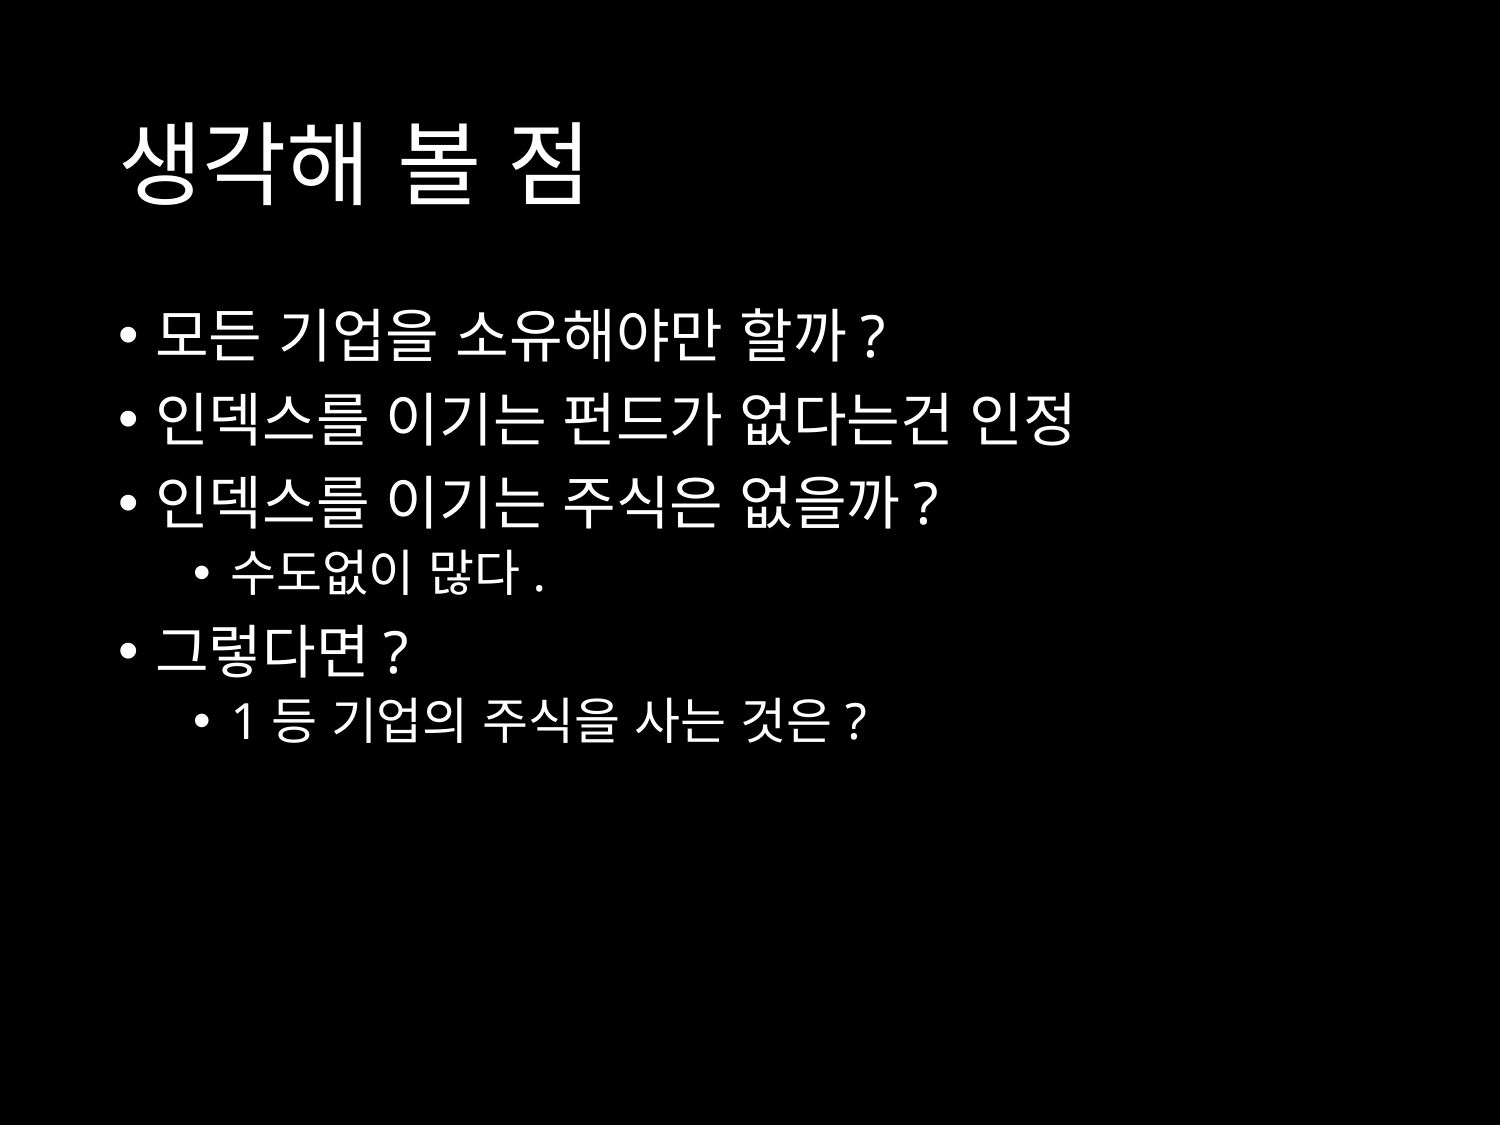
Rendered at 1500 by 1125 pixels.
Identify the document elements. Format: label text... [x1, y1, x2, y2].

title 생각해 볼 점 [103, 59, 1397, 278]
list 모든 기업을 소유해야만 할까? 인덱스를 이기는 펀드가 없다는건 인정 인덱스를 이기는 주식은 없을까? 수도없이 많다. 그렇다면? 1등 기업의 주식을 사는 것은? [103, 299, 1397, 1014]
